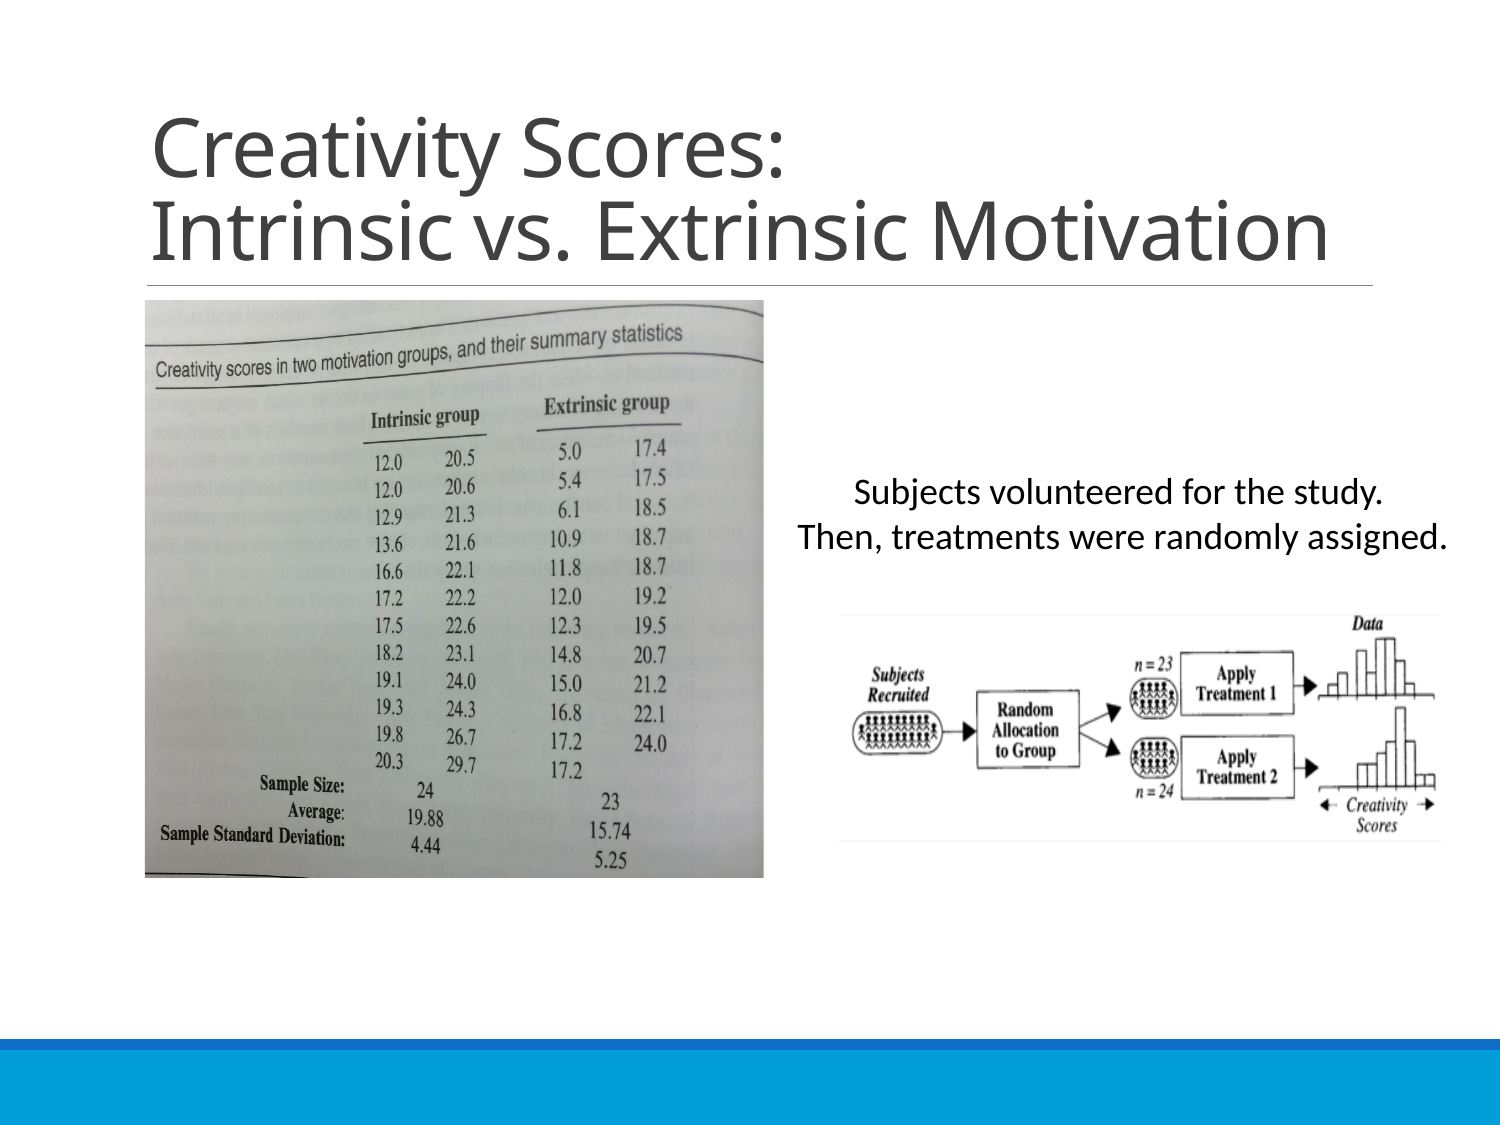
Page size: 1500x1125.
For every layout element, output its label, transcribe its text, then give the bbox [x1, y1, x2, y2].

title Creativity Scores: Intrinsic vs. Extrinsic Motivation [135, 47, 1373, 285]
picture [838, 613, 1442, 843]
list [144, 300, 765, 879]
text_box Subjects volunteered for the study. Then, treatments were randomly assigned. [773, 459, 1483, 565]
